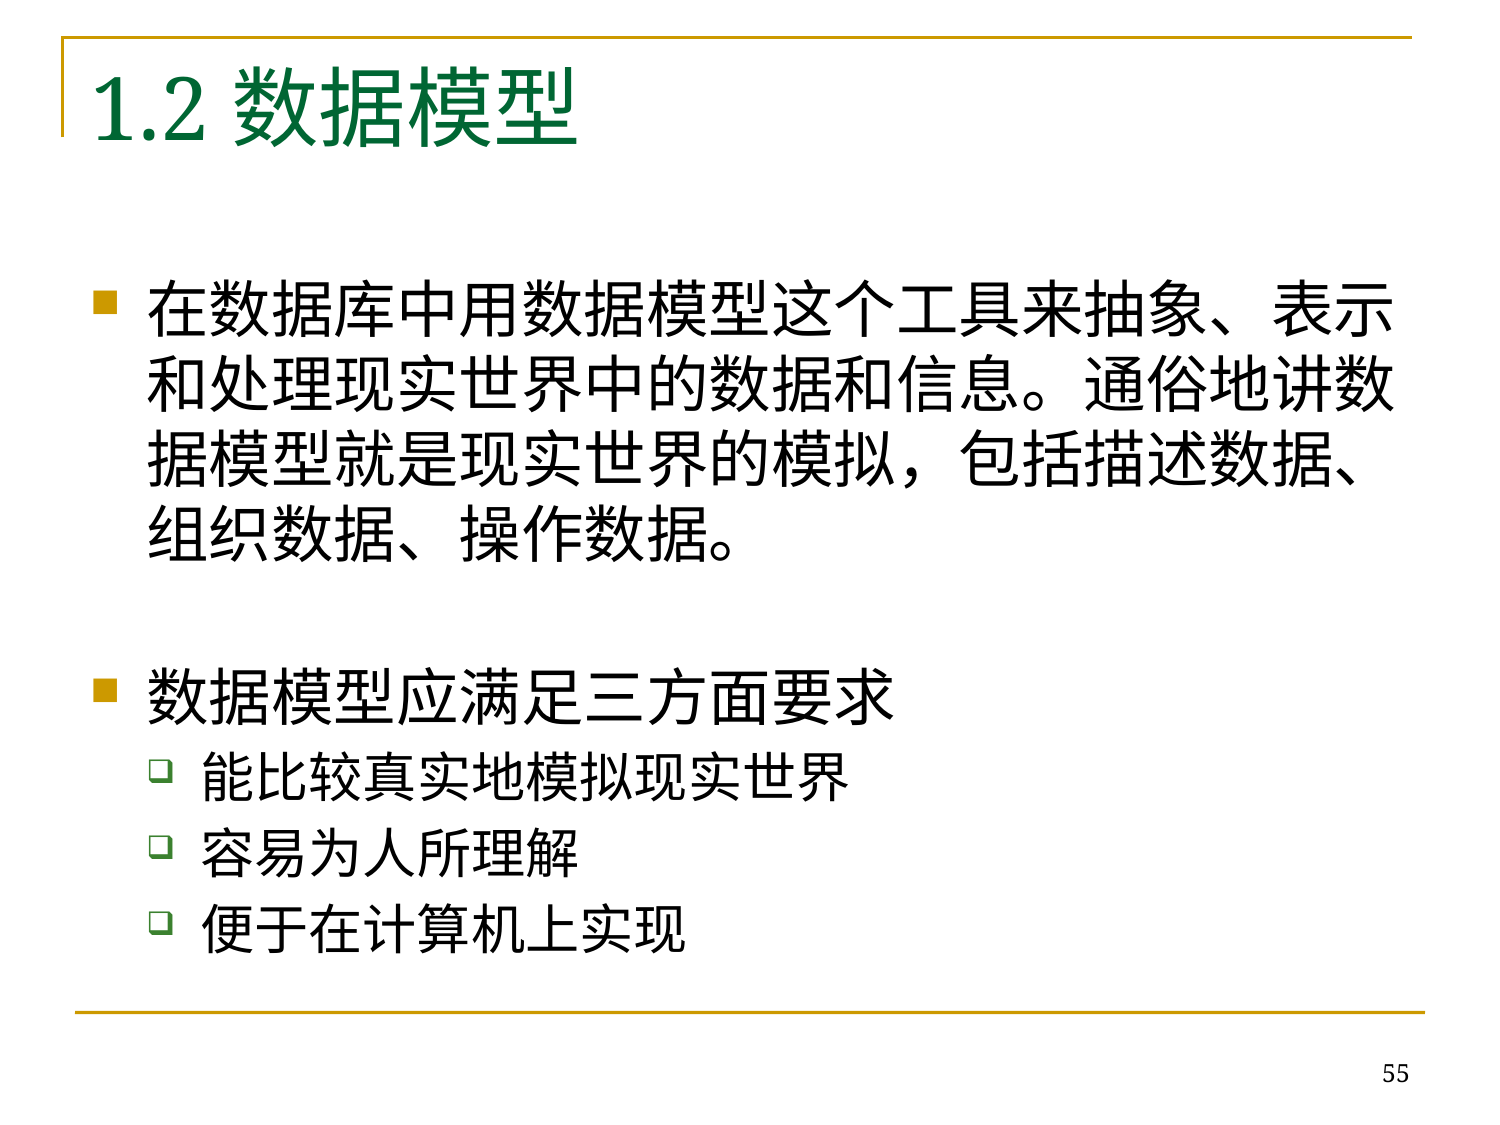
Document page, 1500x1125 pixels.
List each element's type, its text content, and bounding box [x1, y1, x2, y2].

title 1.2数据模型 [75, 45, 1425, 233]
list 在数据库中用数据模型这个工具来抽象、表示和处理现实世界中的数据和信息。通俗地讲数据模型就是现实世界的模拟，包括描述数据、组织数据、操作数据。 数据模型应满足三方面要求 能比较真实地模拟现实世界 容易为人所理解 便于在计算机上实现 [75, 262, 1425, 1006]
slide_number 55 [1074, 1023, 1426, 1100]
